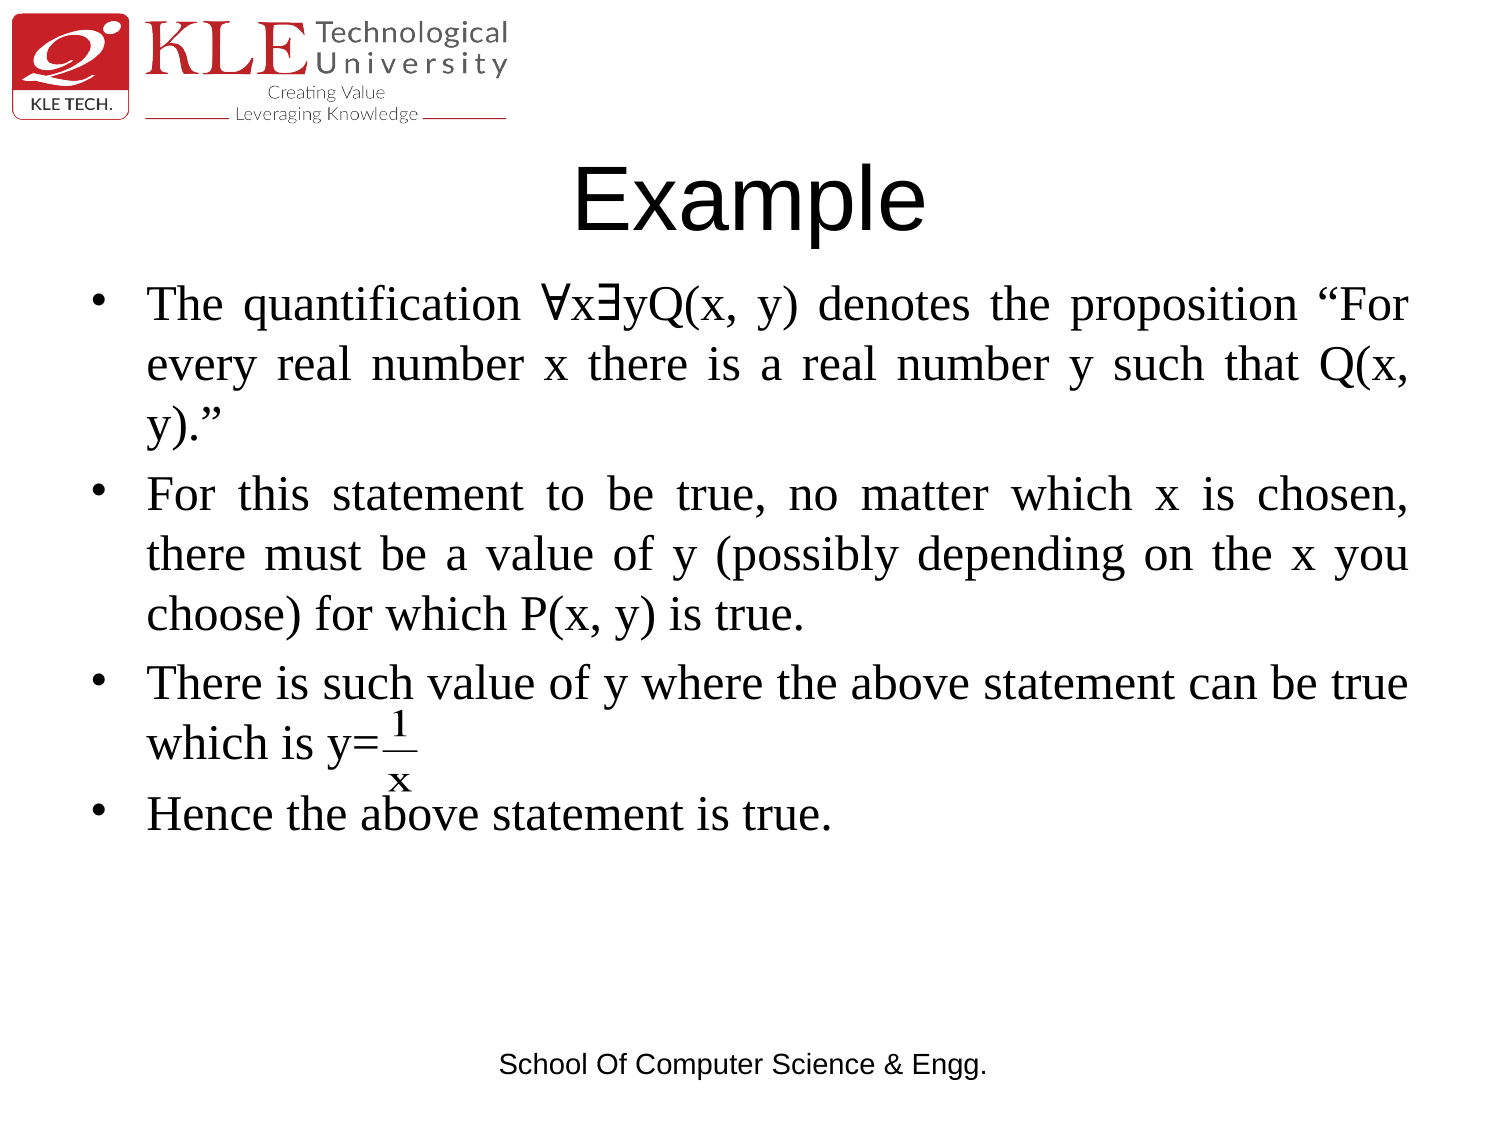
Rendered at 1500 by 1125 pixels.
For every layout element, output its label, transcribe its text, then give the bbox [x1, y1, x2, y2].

title Example [75, 125, 1425, 262]
list The quantification ∀x∃yQ(x, y) denotes the proposition “For every real number x there is a real number y such that Q(x, y).” For this statement to be true, no matter which x is chosen, there must be a value of y (possibly depending on the x you choose) for which P(x, y) is true. There is such value of y where the above statement can be true which is y= Hence the above statement is true. [75, 262, 1425, 1005]
picture [12, 7, 513, 125]
picture [374, 699, 426, 801]
